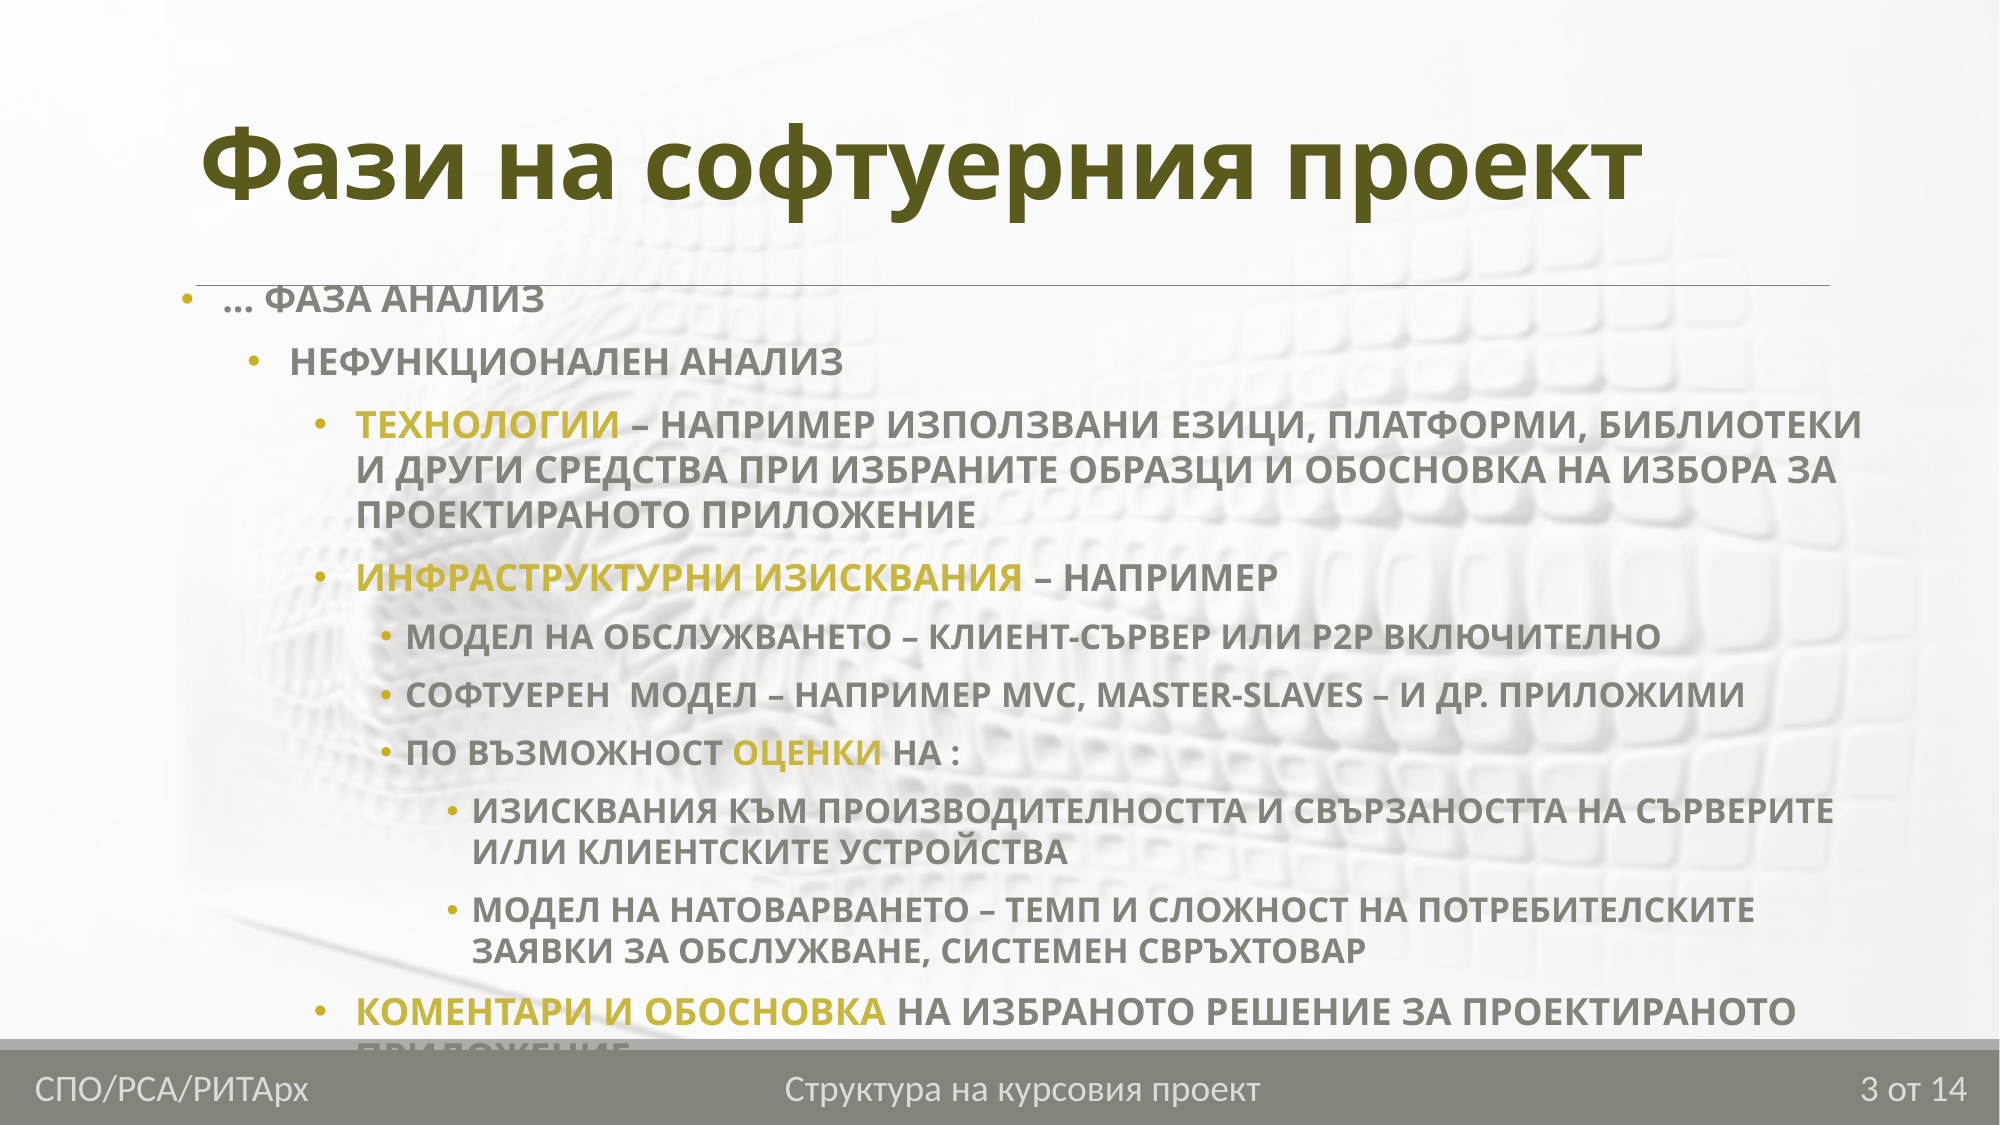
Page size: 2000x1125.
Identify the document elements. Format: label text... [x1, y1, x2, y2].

list ... Фаза Анализ Нефункционален анализ Технологии – например използвани езици, платформи, библиотеки и други средства при избраните образци и обосновка на избора за проектираното приложение Инфраструктурни изисквания – например модел на обслужването – клиент-сървер или р2р включително Софтуерен модел – например MVC, Master-Slaves – и др. приложими по възможност оценки на : изисквания към производителността и свързаността на сърверите и/ли клиентските устройства модел на натоварването – темп и сложност на потребителските заявки за обслужване, системен свръхтовар Коментари и обосновка на избраното решение за проектираното приложение [180, 267, 1873, 1087]
title Фази на софтуерния проект [184, 90, 1835, 228]
slide_number 3 от 14 [1767, 1056, 1983, 1117]
text_box СПО/РСА/РИТАрх Структура на курсовия проект [19, 1048, 1308, 1125]
